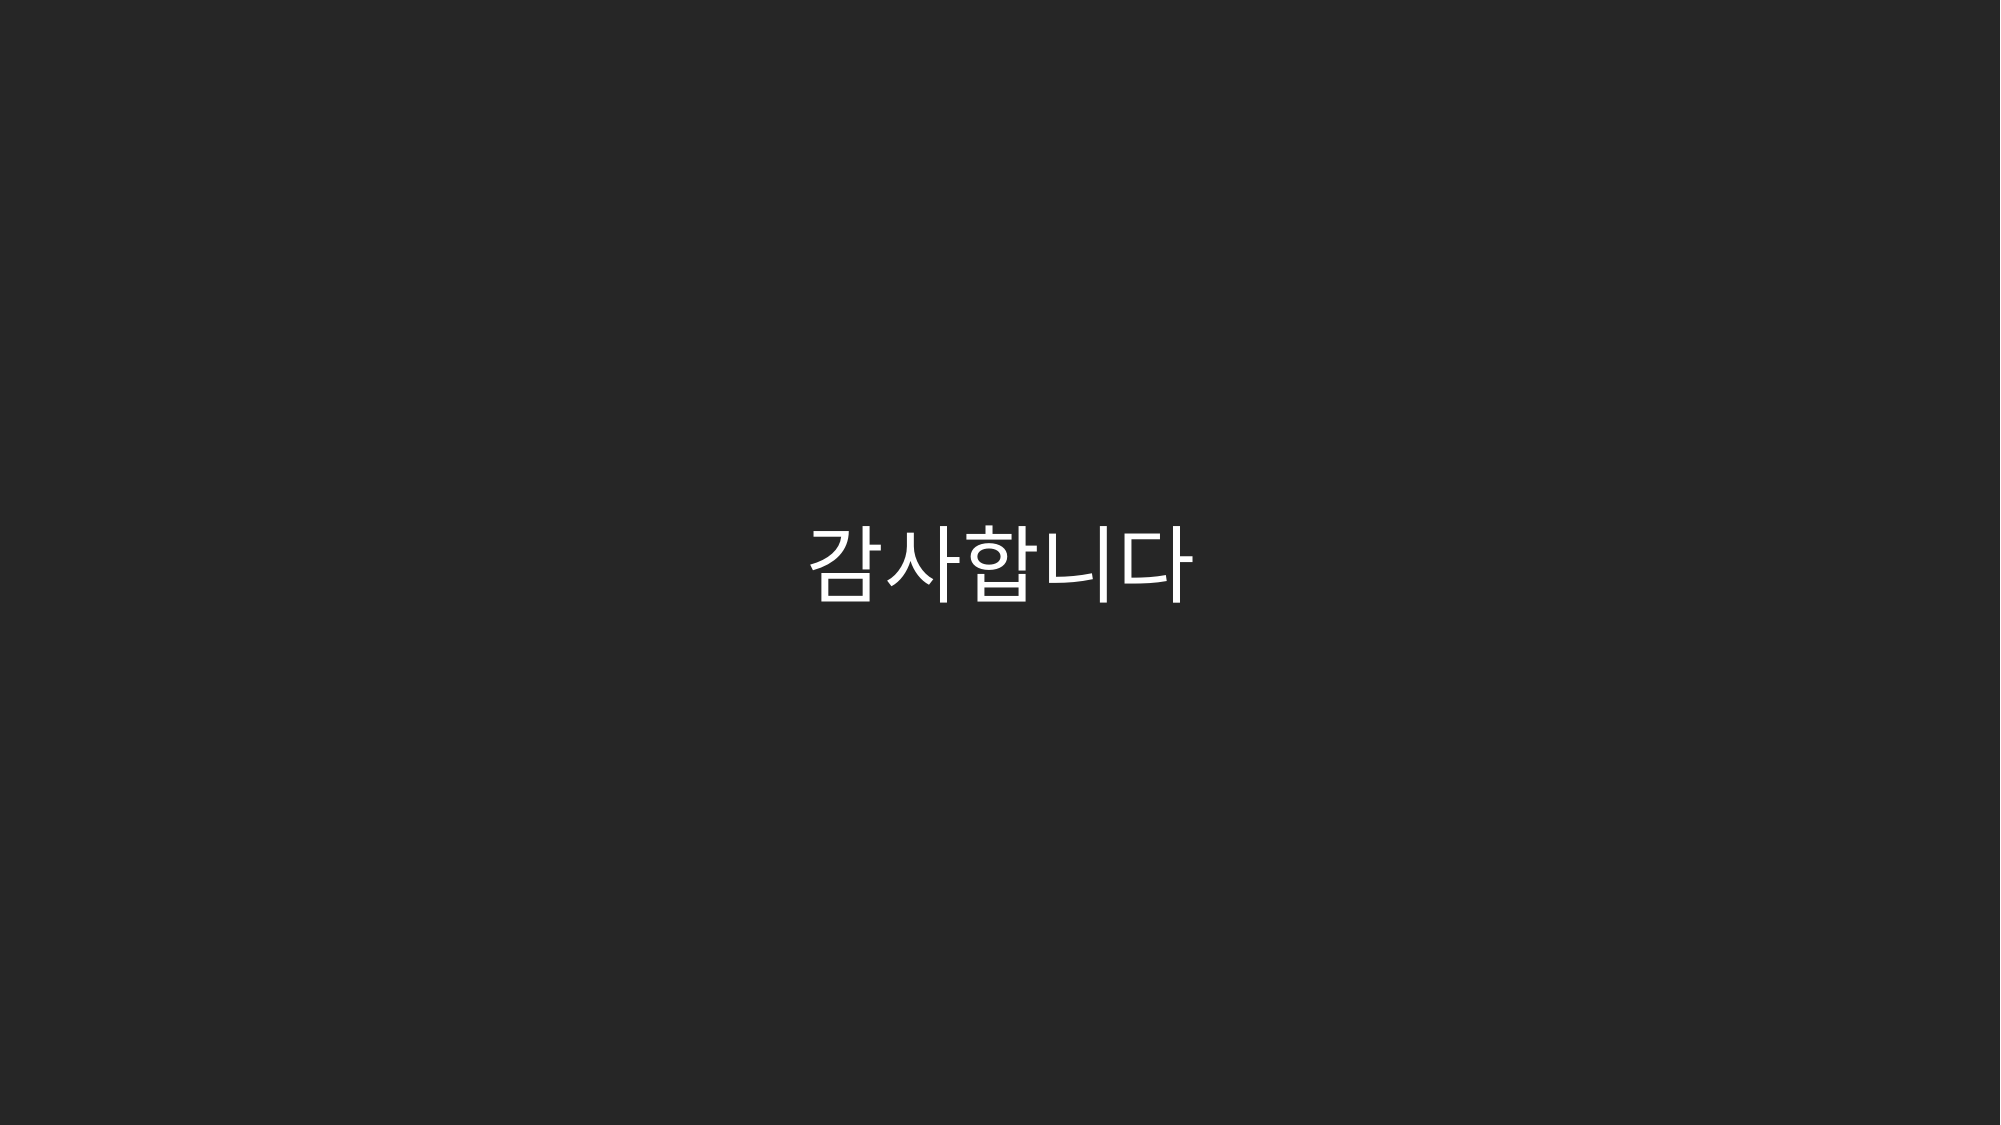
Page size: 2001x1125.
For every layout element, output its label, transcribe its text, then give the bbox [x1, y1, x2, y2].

text_box 감사합니다 [792, 504, 1211, 621]
